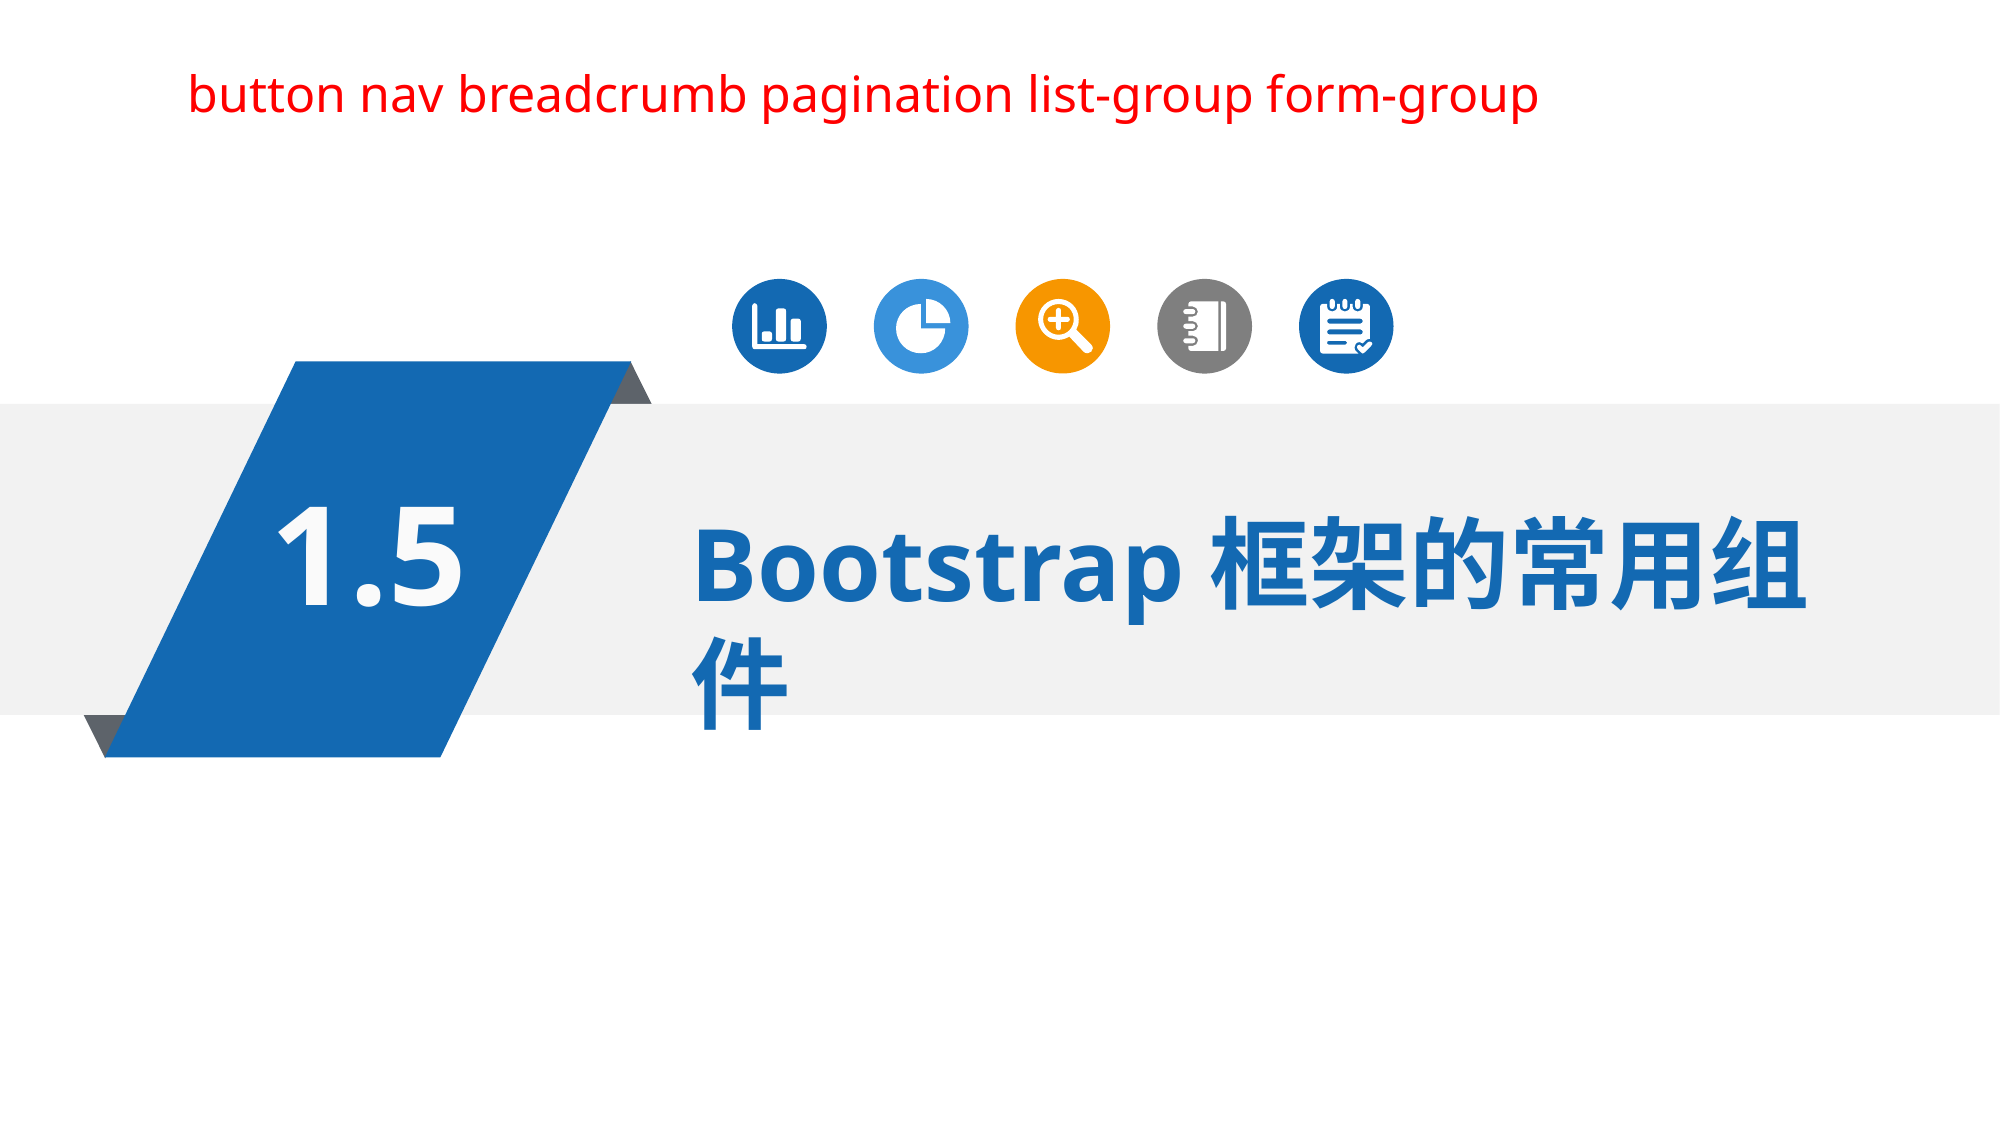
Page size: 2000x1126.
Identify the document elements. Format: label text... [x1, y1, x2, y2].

text_box Bootstrap框架的常用组件 [675, 494, 1922, 750]
text_box 1.5 [255, 460, 541, 641]
text_box button nav breadcrumb pagination list-group form-group [173, 54, 1709, 130]
